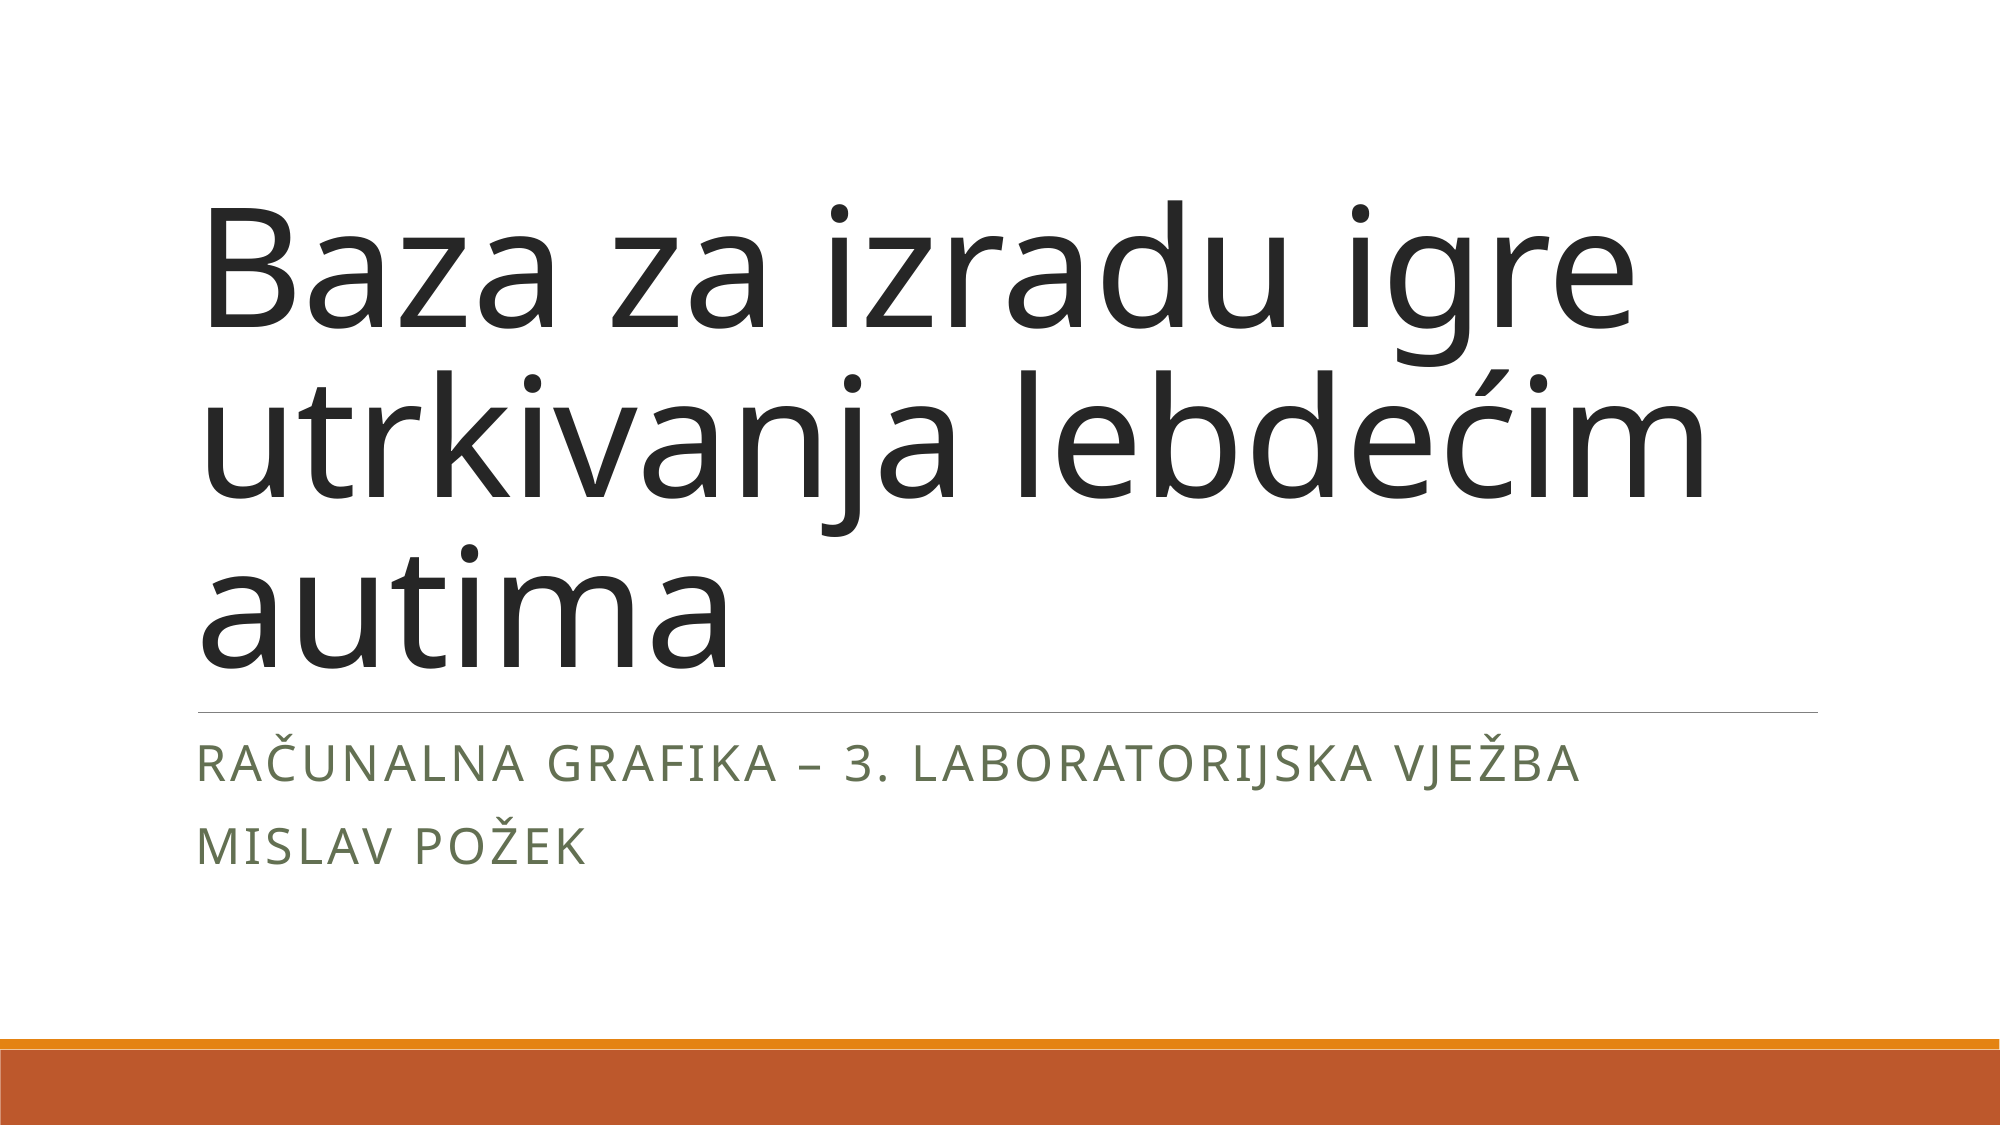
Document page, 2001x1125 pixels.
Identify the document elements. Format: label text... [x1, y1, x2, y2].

subtitle Računalna grafika – 3. laboratorijska vježba Mislav Požek [180, 730, 1831, 919]
title Baza za izradu igre utrkivanja lebdećim autima [180, 124, 1830, 710]
